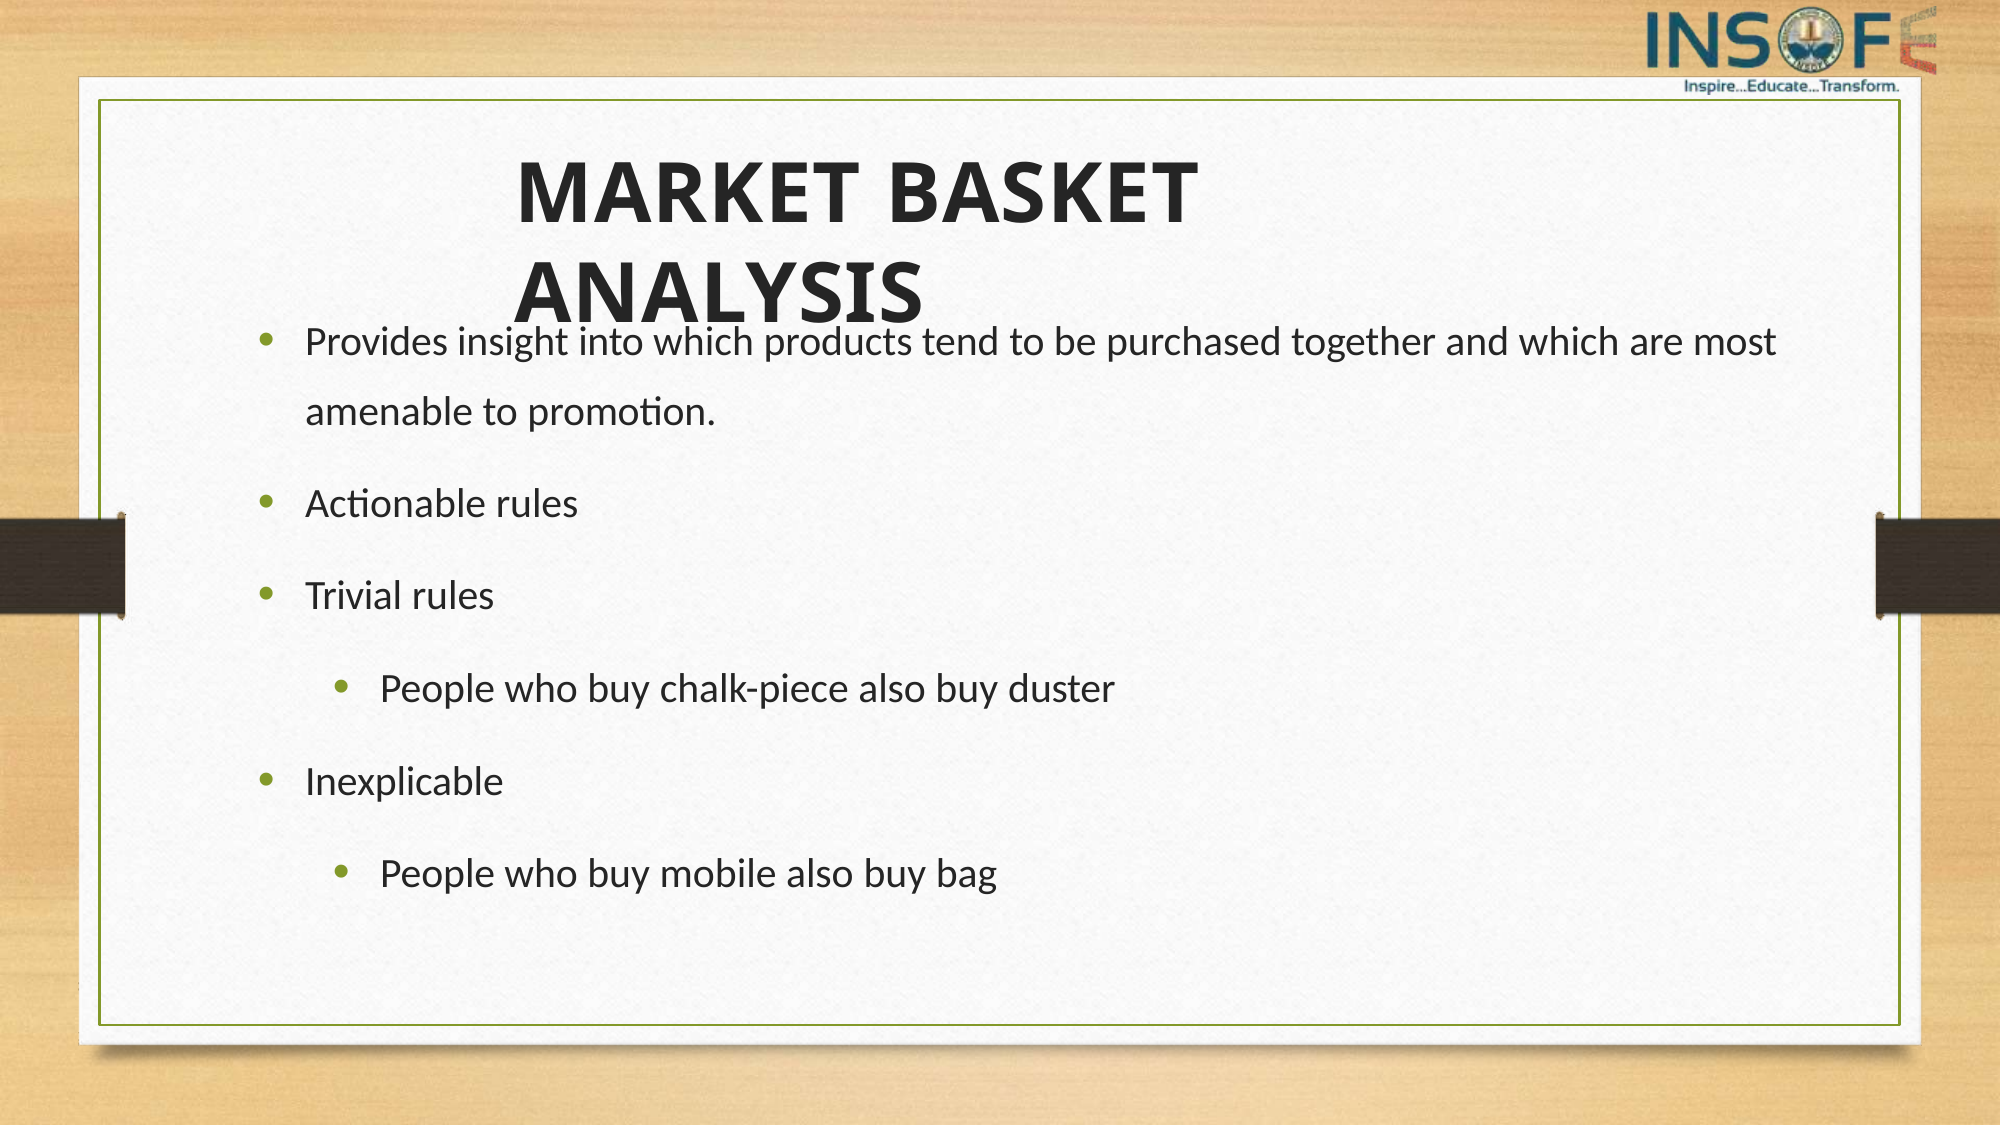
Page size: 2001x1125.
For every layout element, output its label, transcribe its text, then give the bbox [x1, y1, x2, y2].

title MARKET BASKET ANALYSIS [512, 137, 1549, 292]
picture [0, 0, 2000, 1125]
text_box [1642, 6, 1937, 95]
text_box Provides insight into which products tend to be purchased together and which are most amenable to promotion. Actionable rules Trivial rules People who buy chalk-piece also buy duster Inexplicable People who buy mobile also buy bag [255, 292, 1788, 896]
